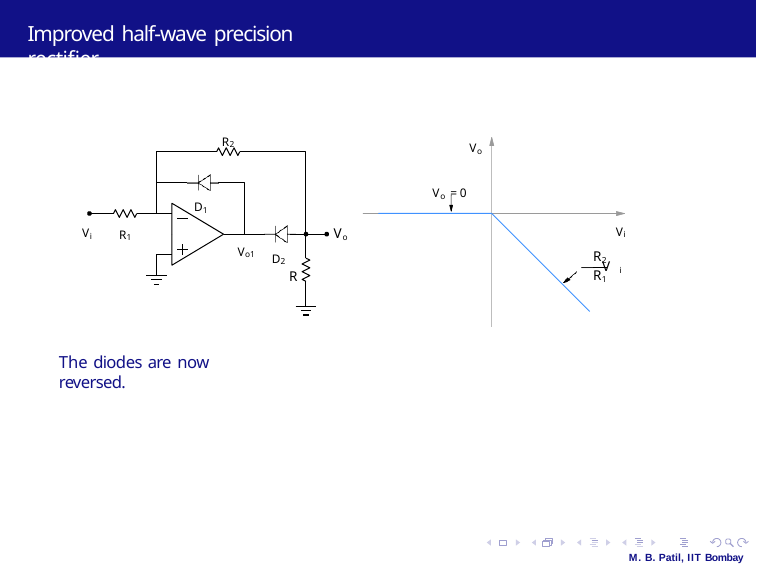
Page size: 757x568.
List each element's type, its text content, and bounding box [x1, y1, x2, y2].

text_box The diodes are now reversed. [56, 350, 276, 393]
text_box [87, 147, 330, 316]
text_box Vi [629, 215, 634, 242]
text_box Vi [75, 216, 82, 244]
text_box V [334, 222, 345, 242]
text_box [362, 136, 626, 328]
title Improved half-wave precision rectifier [25, 18, 351, 116]
text_box Vo [463, 131, 490, 135]
text_box o [340, 229, 350, 243]
text_box R2 [215, 125, 242, 145]
text_box M. B. Patil, IIT Bombay [626, 548, 745, 564]
